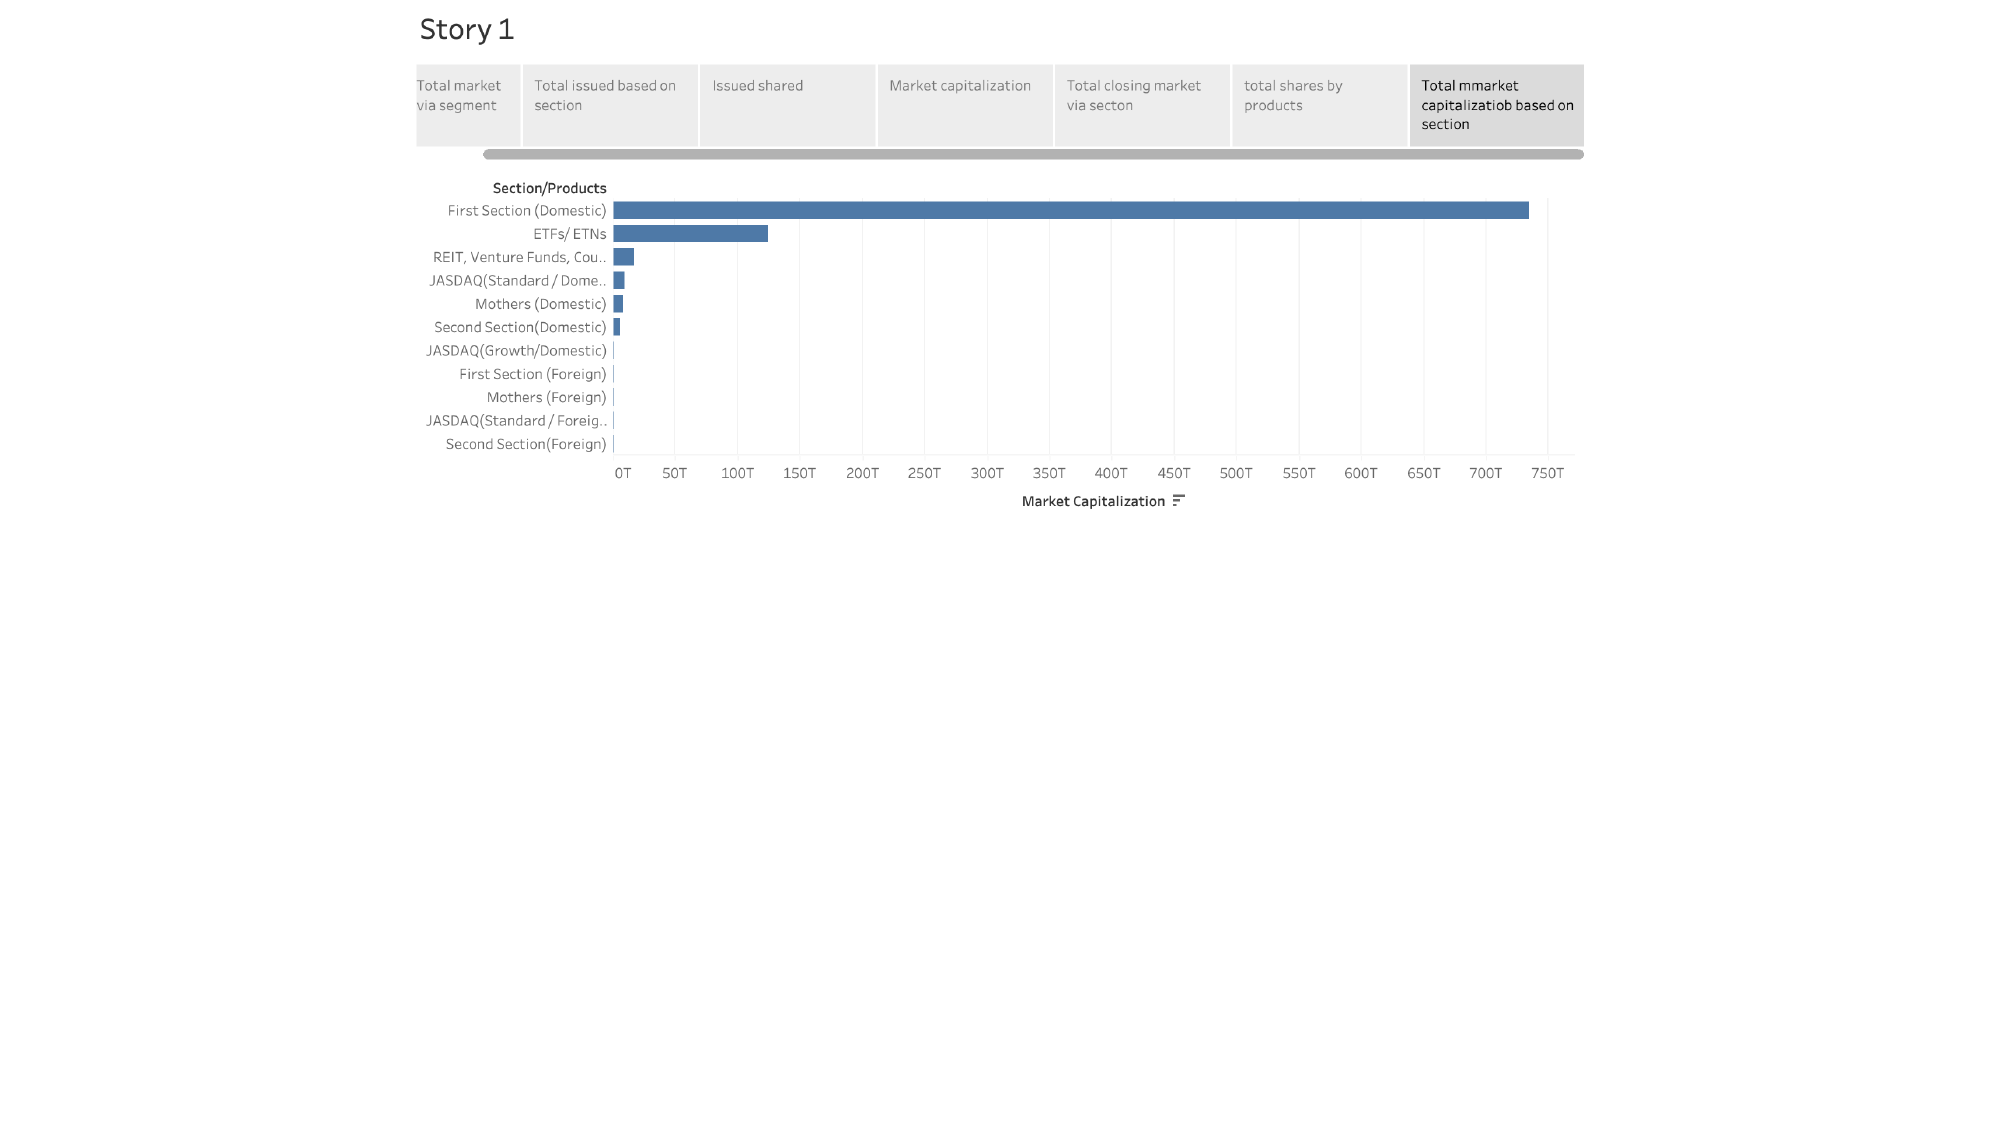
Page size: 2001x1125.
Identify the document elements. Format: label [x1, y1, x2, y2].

picture [407, 0, 1593, 1125]
